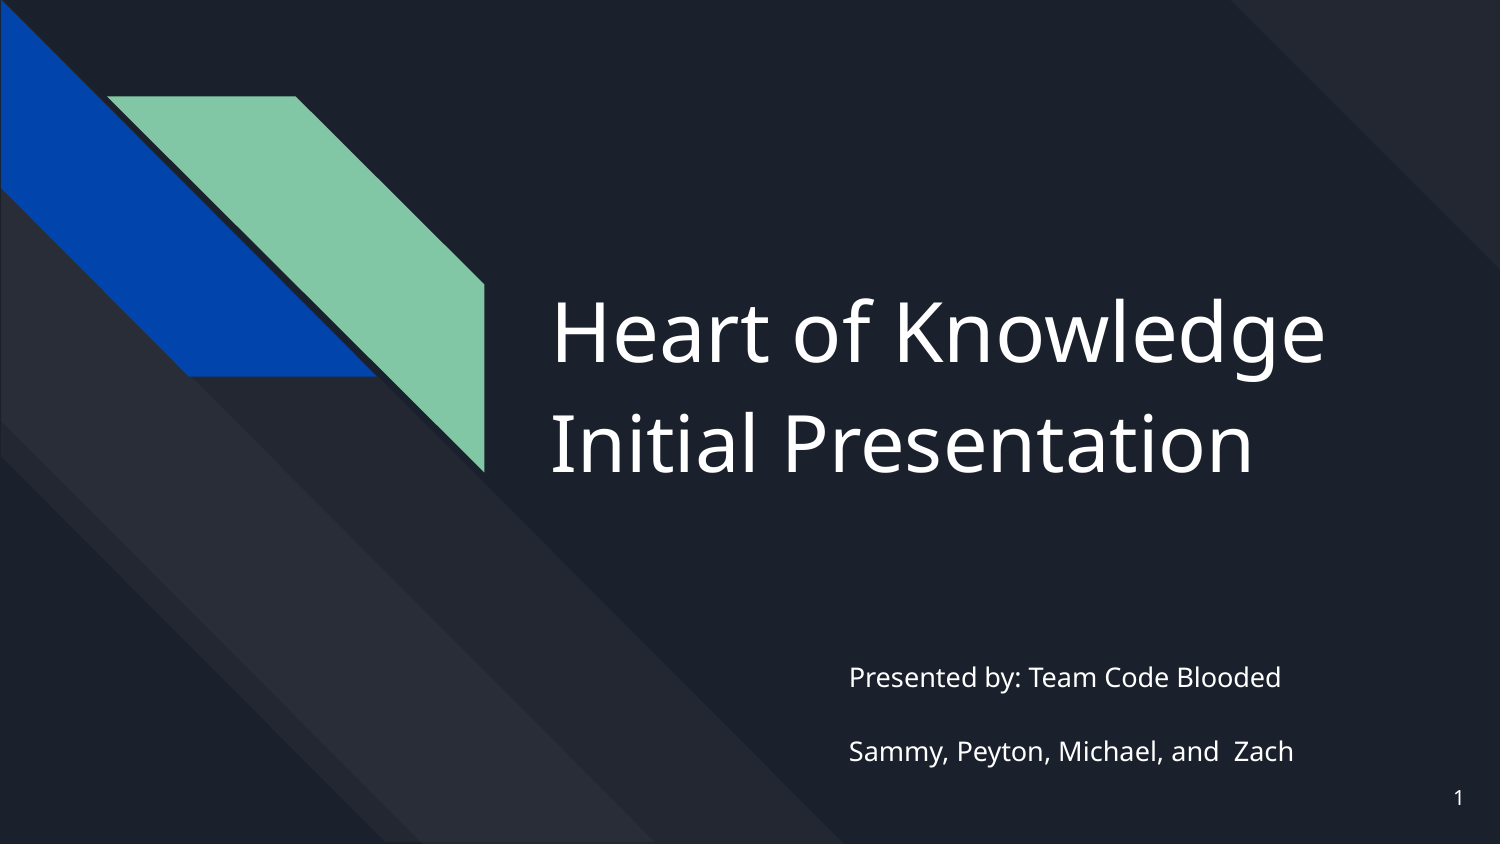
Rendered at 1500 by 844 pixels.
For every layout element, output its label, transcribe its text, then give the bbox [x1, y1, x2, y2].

slide_number ‹#› [1389, 764, 1480, 830]
title Heart of Knowledge Initial Presentation [535, 258, 1404, 518]
subtitle Presented by: Team Code Blooded Sammy, Peyton, Michael, and Zach [833, 643, 1404, 792]
